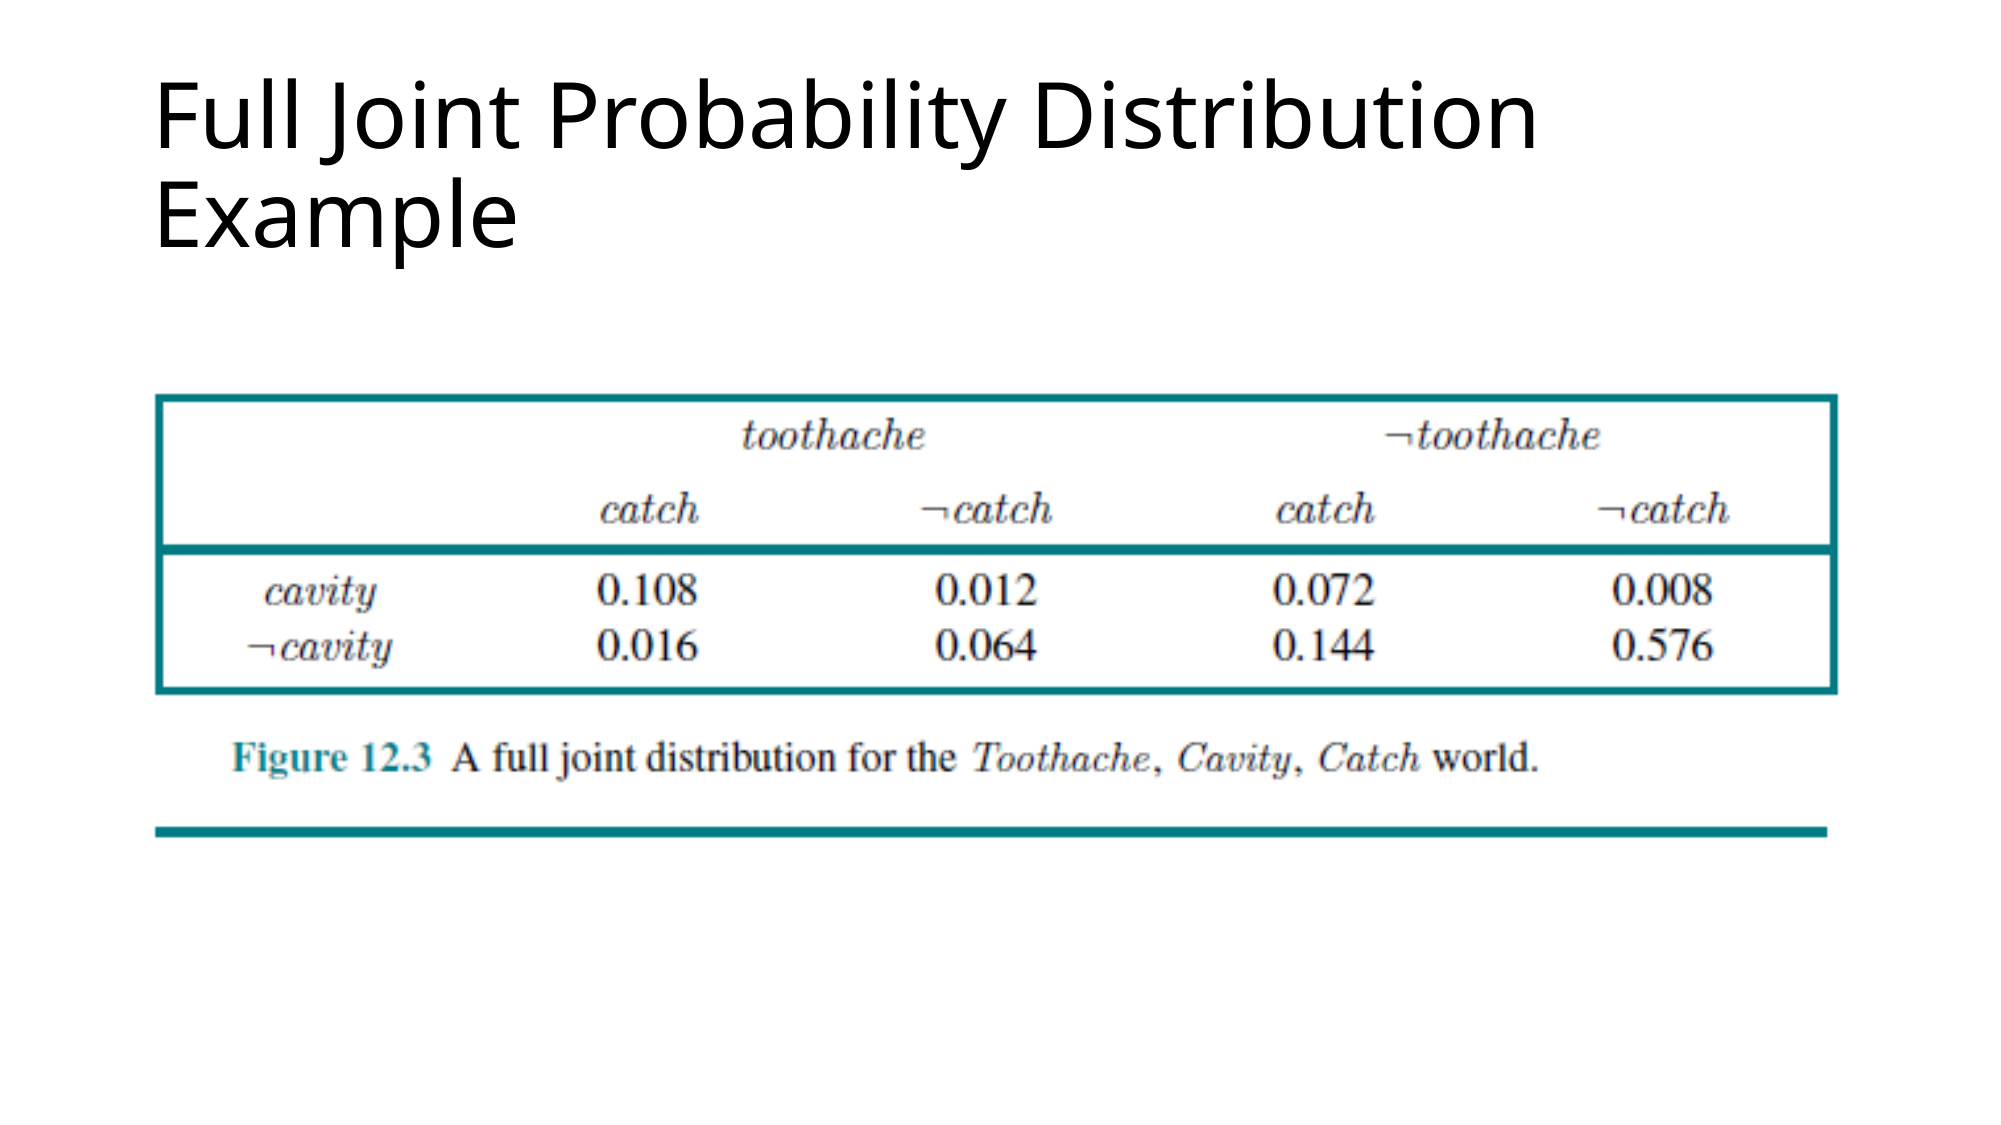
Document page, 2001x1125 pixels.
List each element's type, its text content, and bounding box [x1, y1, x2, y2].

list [135, 379, 1865, 854]
title Full Joint Probability Distribution Example [137, 59, 1863, 278]
